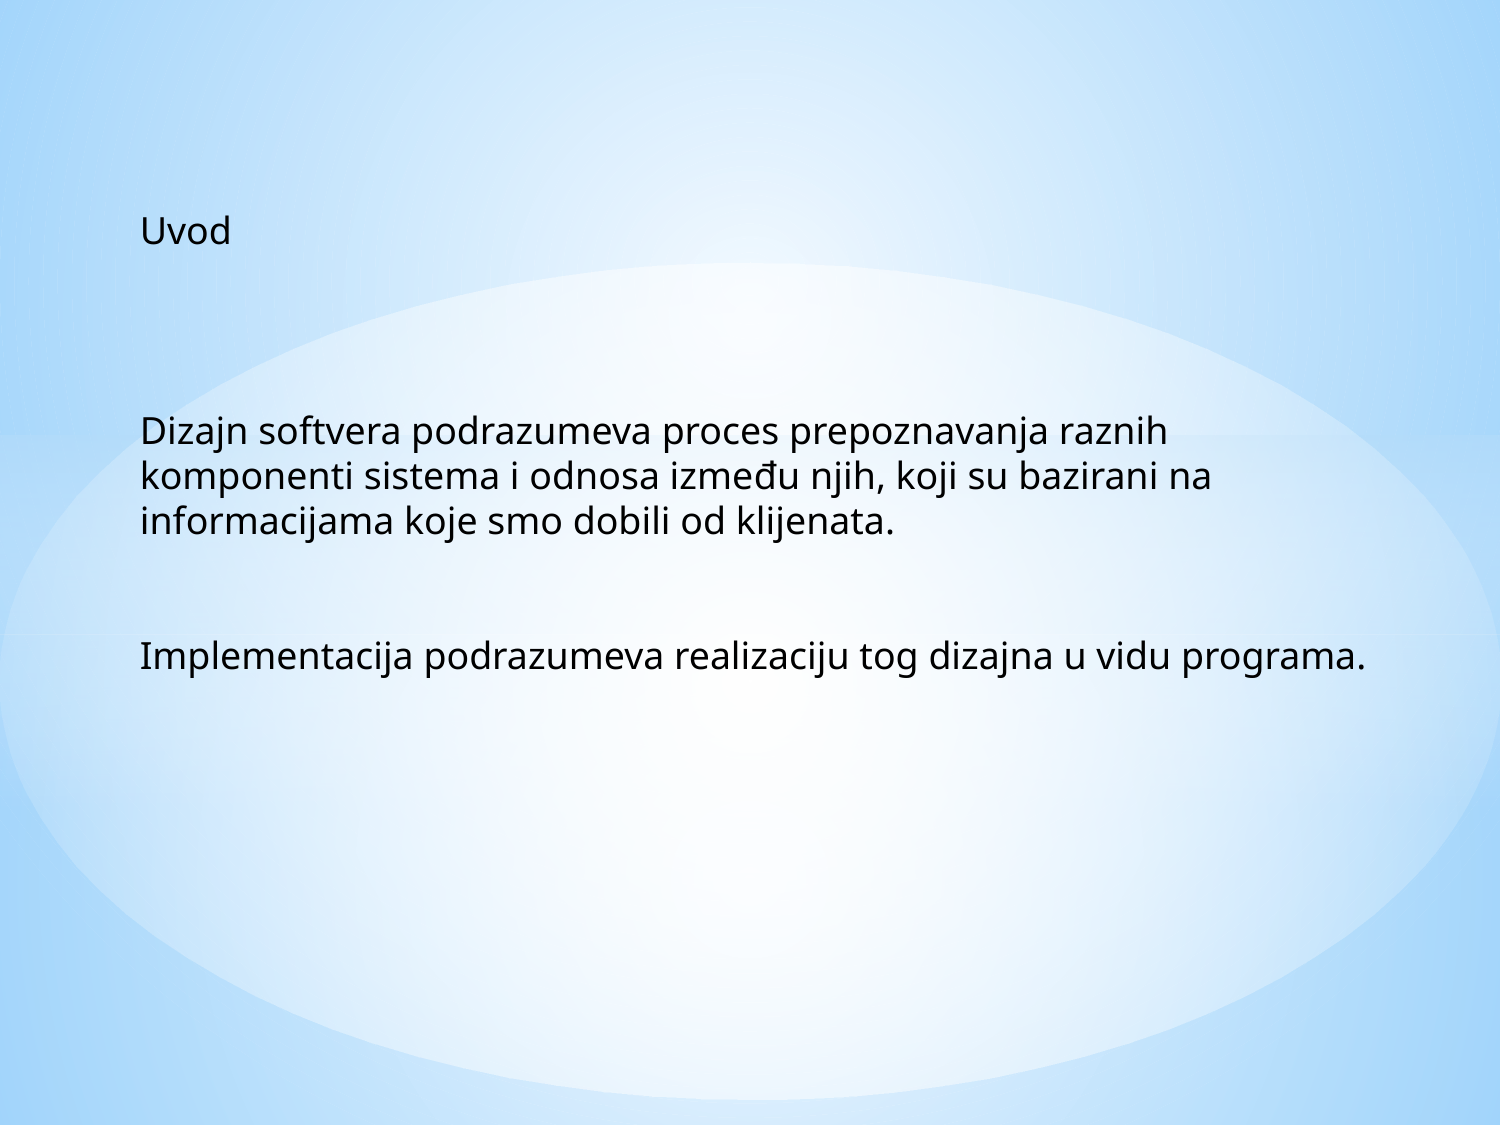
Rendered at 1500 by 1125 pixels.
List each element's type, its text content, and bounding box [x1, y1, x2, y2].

text_box Uvod [124, 199, 1463, 260]
text_box Dizajn softvera podrazumeva proces prepoznavanja raznih komponenti sistema i odnosa između njih, koji su bazirani na informacijama koje smo dobili od klijenata. Implementacija podrazumeva realizaciju tog dizajna u vidu programa. [124, 399, 1400, 775]
